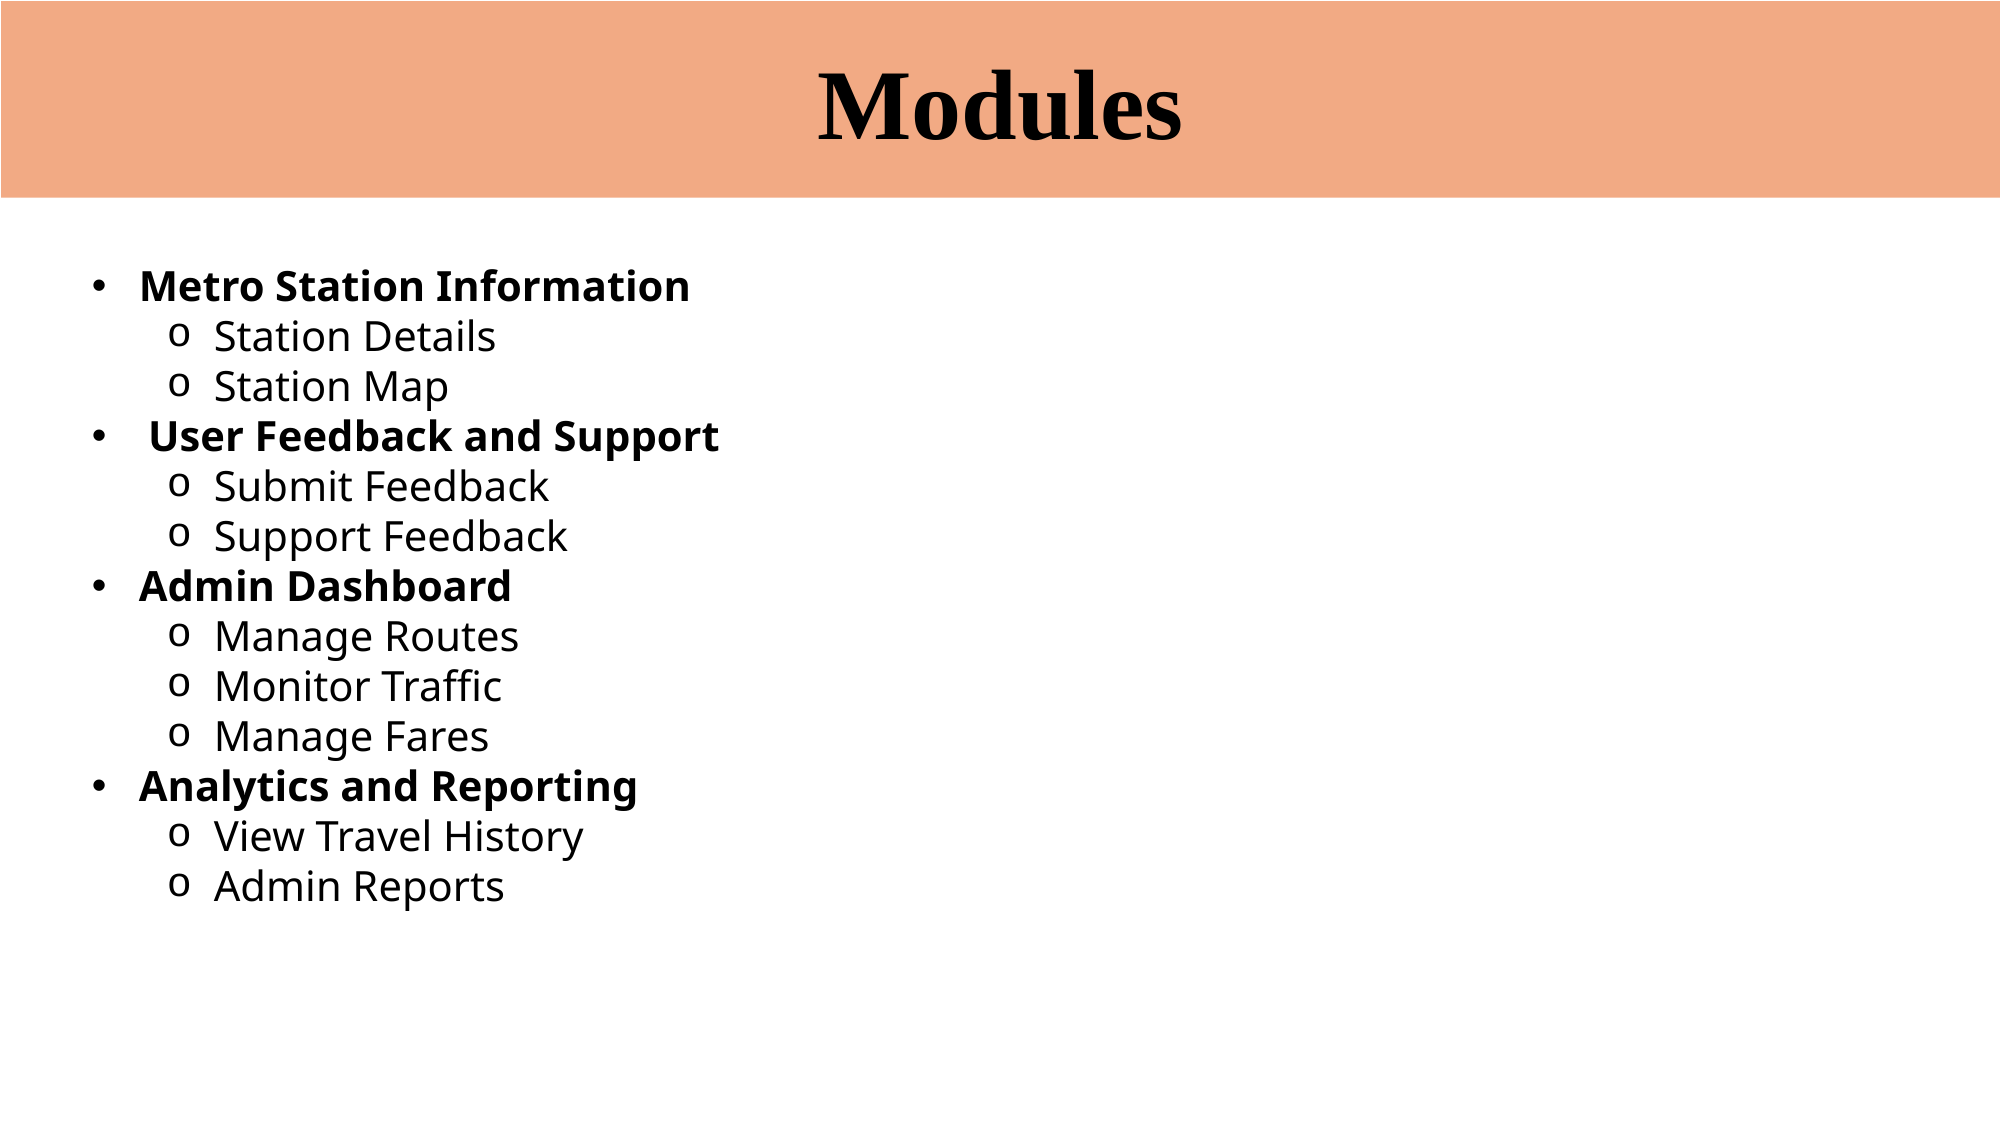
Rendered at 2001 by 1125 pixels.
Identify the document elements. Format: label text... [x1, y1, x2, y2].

text_box Modules [0, 0, 2000, 199]
text_box Metro Station Information Station Details Station Map User Feedback and Support Submit Feedback Support Feedback Admin Dashboard Manage Routes Monitor Traffic Manage Fares Analytics and Reporting View Travel History Admin Reports [76, 252, 1926, 918]
